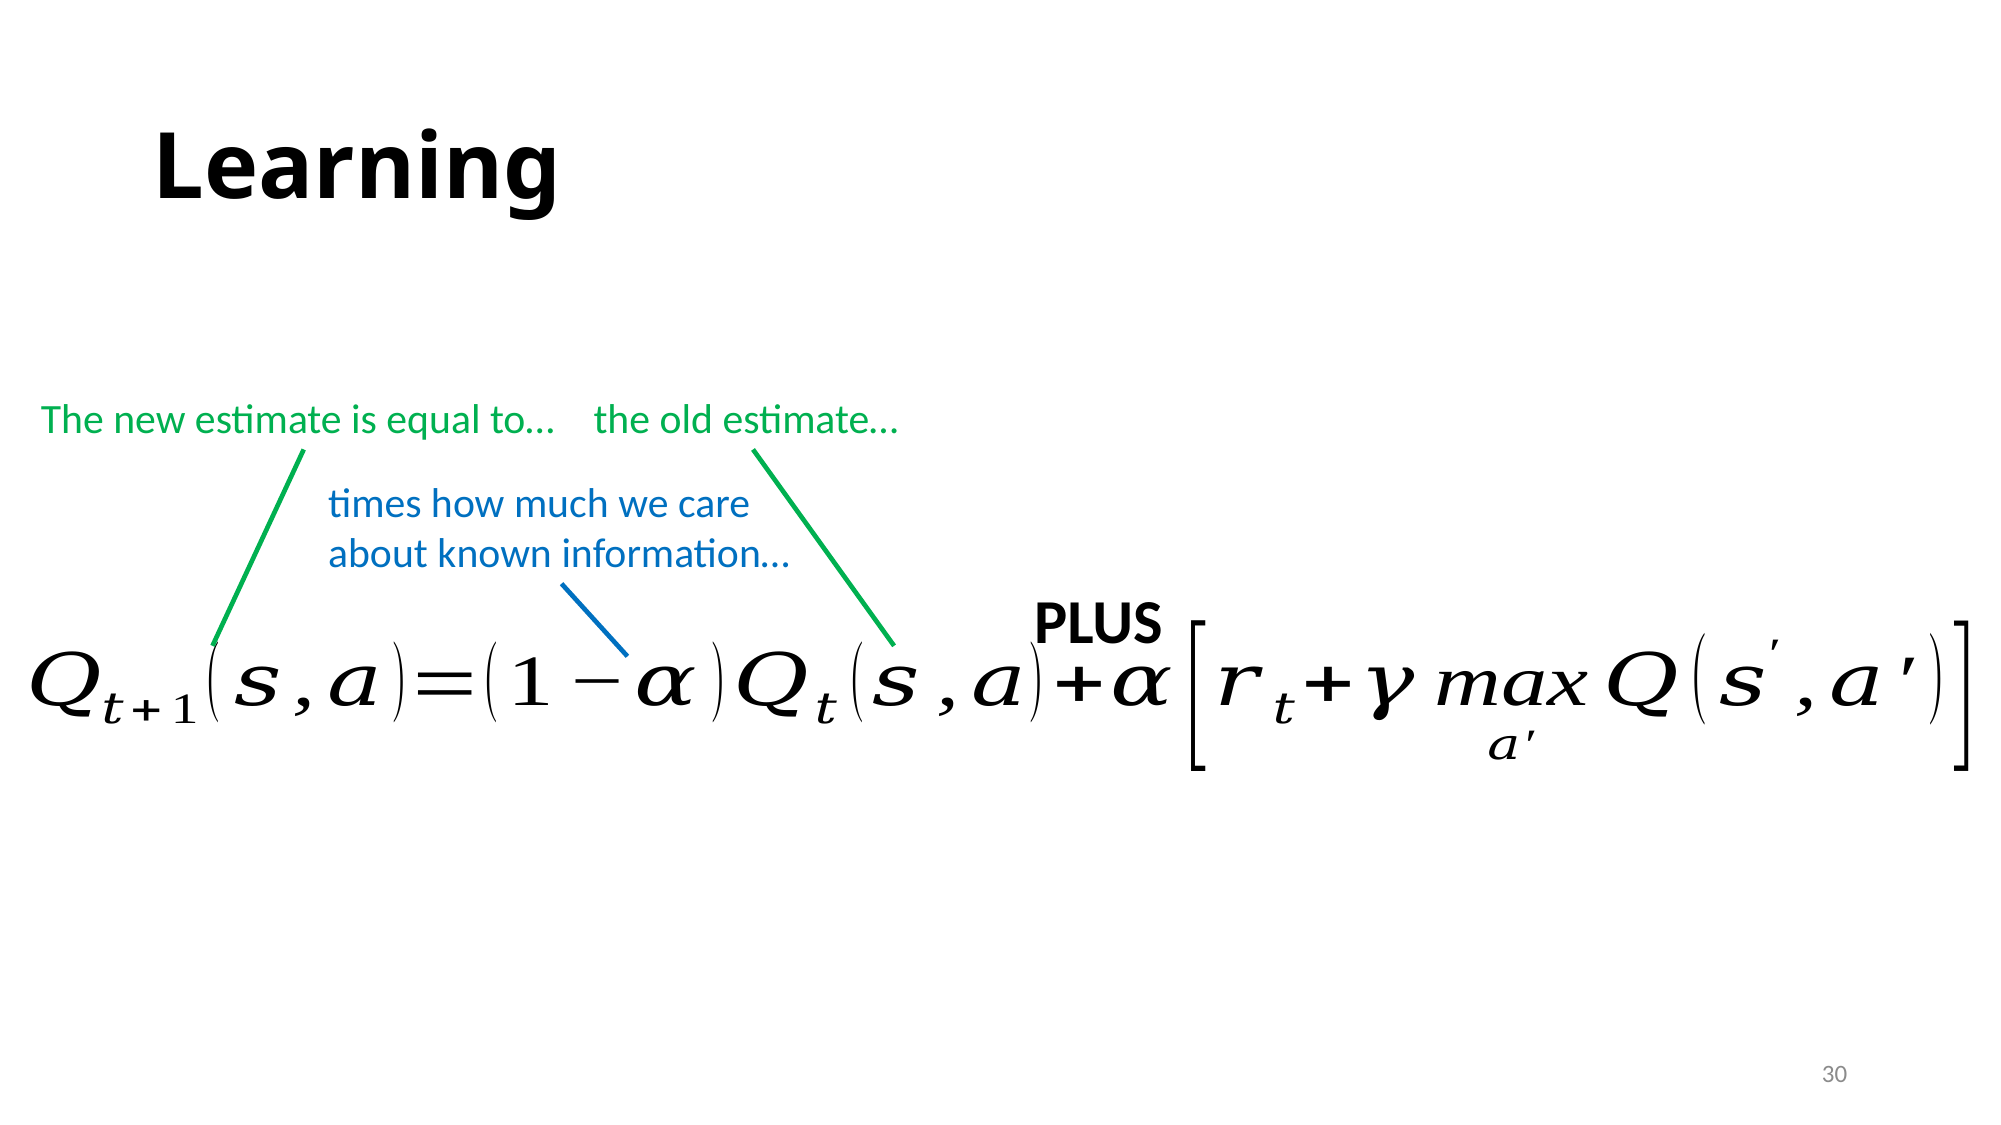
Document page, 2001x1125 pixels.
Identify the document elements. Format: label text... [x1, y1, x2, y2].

text_box PLUS [1019, 573, 1187, 664]
title Learning [137, 59, 1863, 278]
text_box The new estimate is equal to… [25, 384, 578, 450]
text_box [212, 450, 304, 646]
slide_number 30 [1412, 1042, 1863, 1103]
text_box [752, 450, 895, 646]
text_box times how much we care about known information… [313, 468, 752, 584]
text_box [561, 585, 628, 657]
text_box the old estimate… [578, 384, 928, 450]
